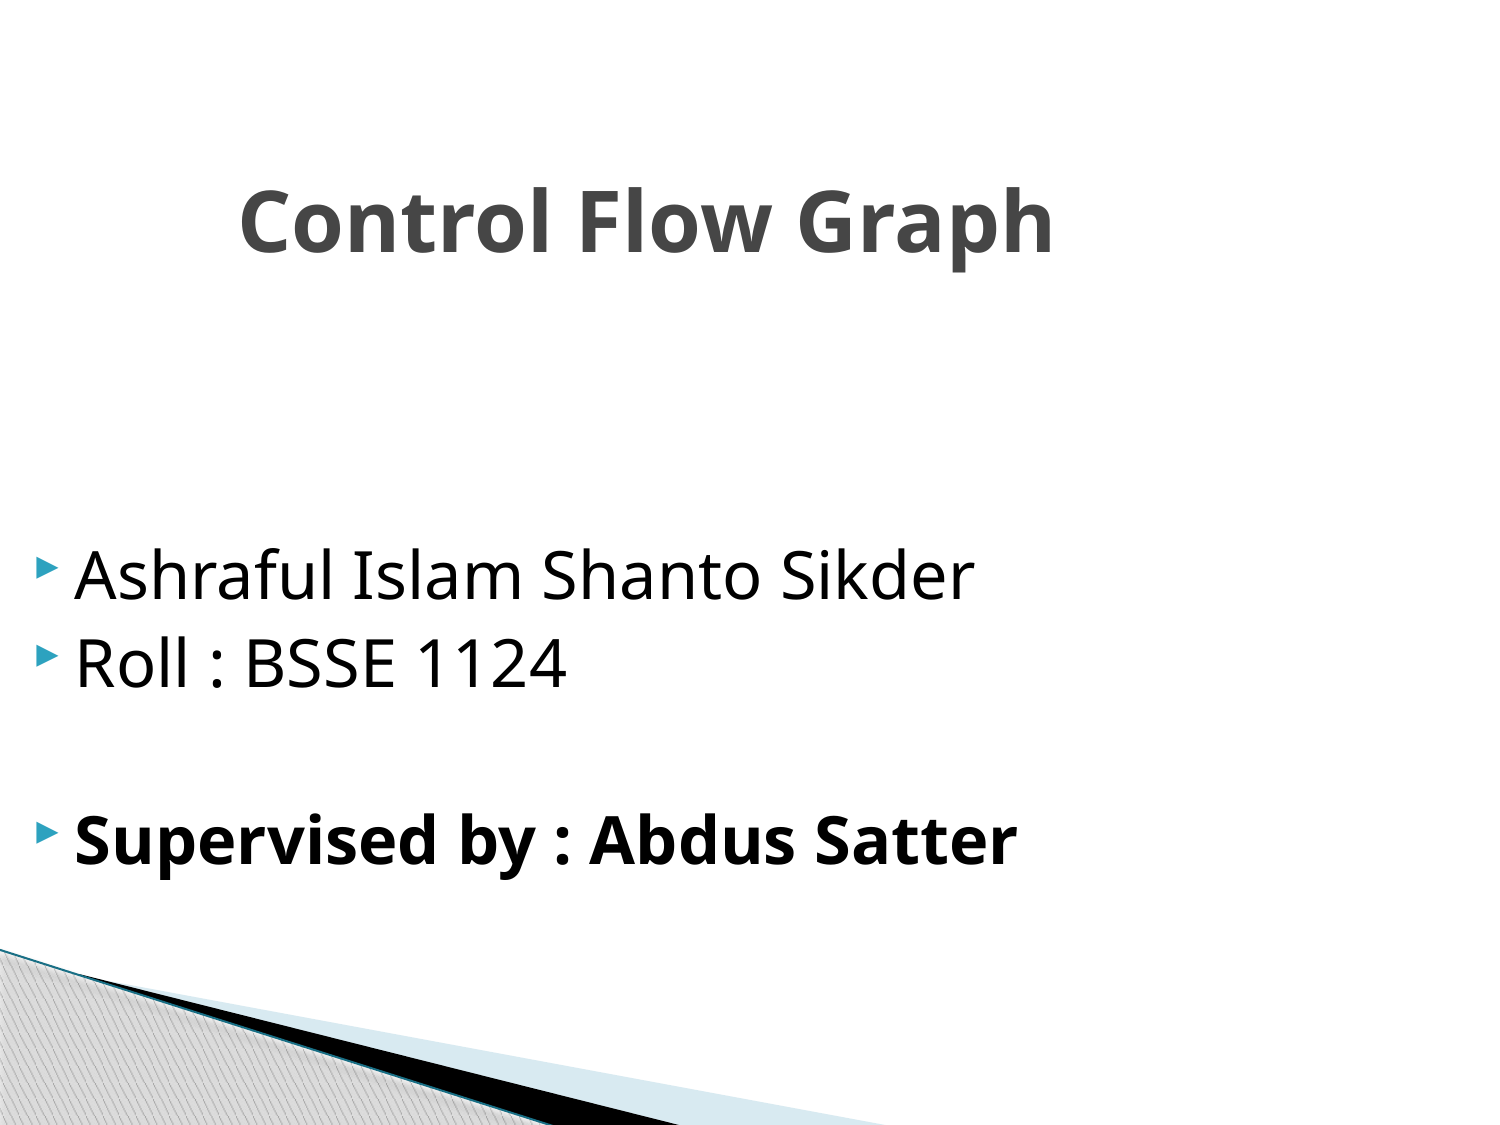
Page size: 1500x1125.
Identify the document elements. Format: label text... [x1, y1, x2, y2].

title Control Flow Graph [0, 99, 1388, 338]
subtitle Ashraful Islam Shanto Sikder Roll : BSSE 1124 Supervised by : Abdus Satter [0, 525, 1100, 925]
